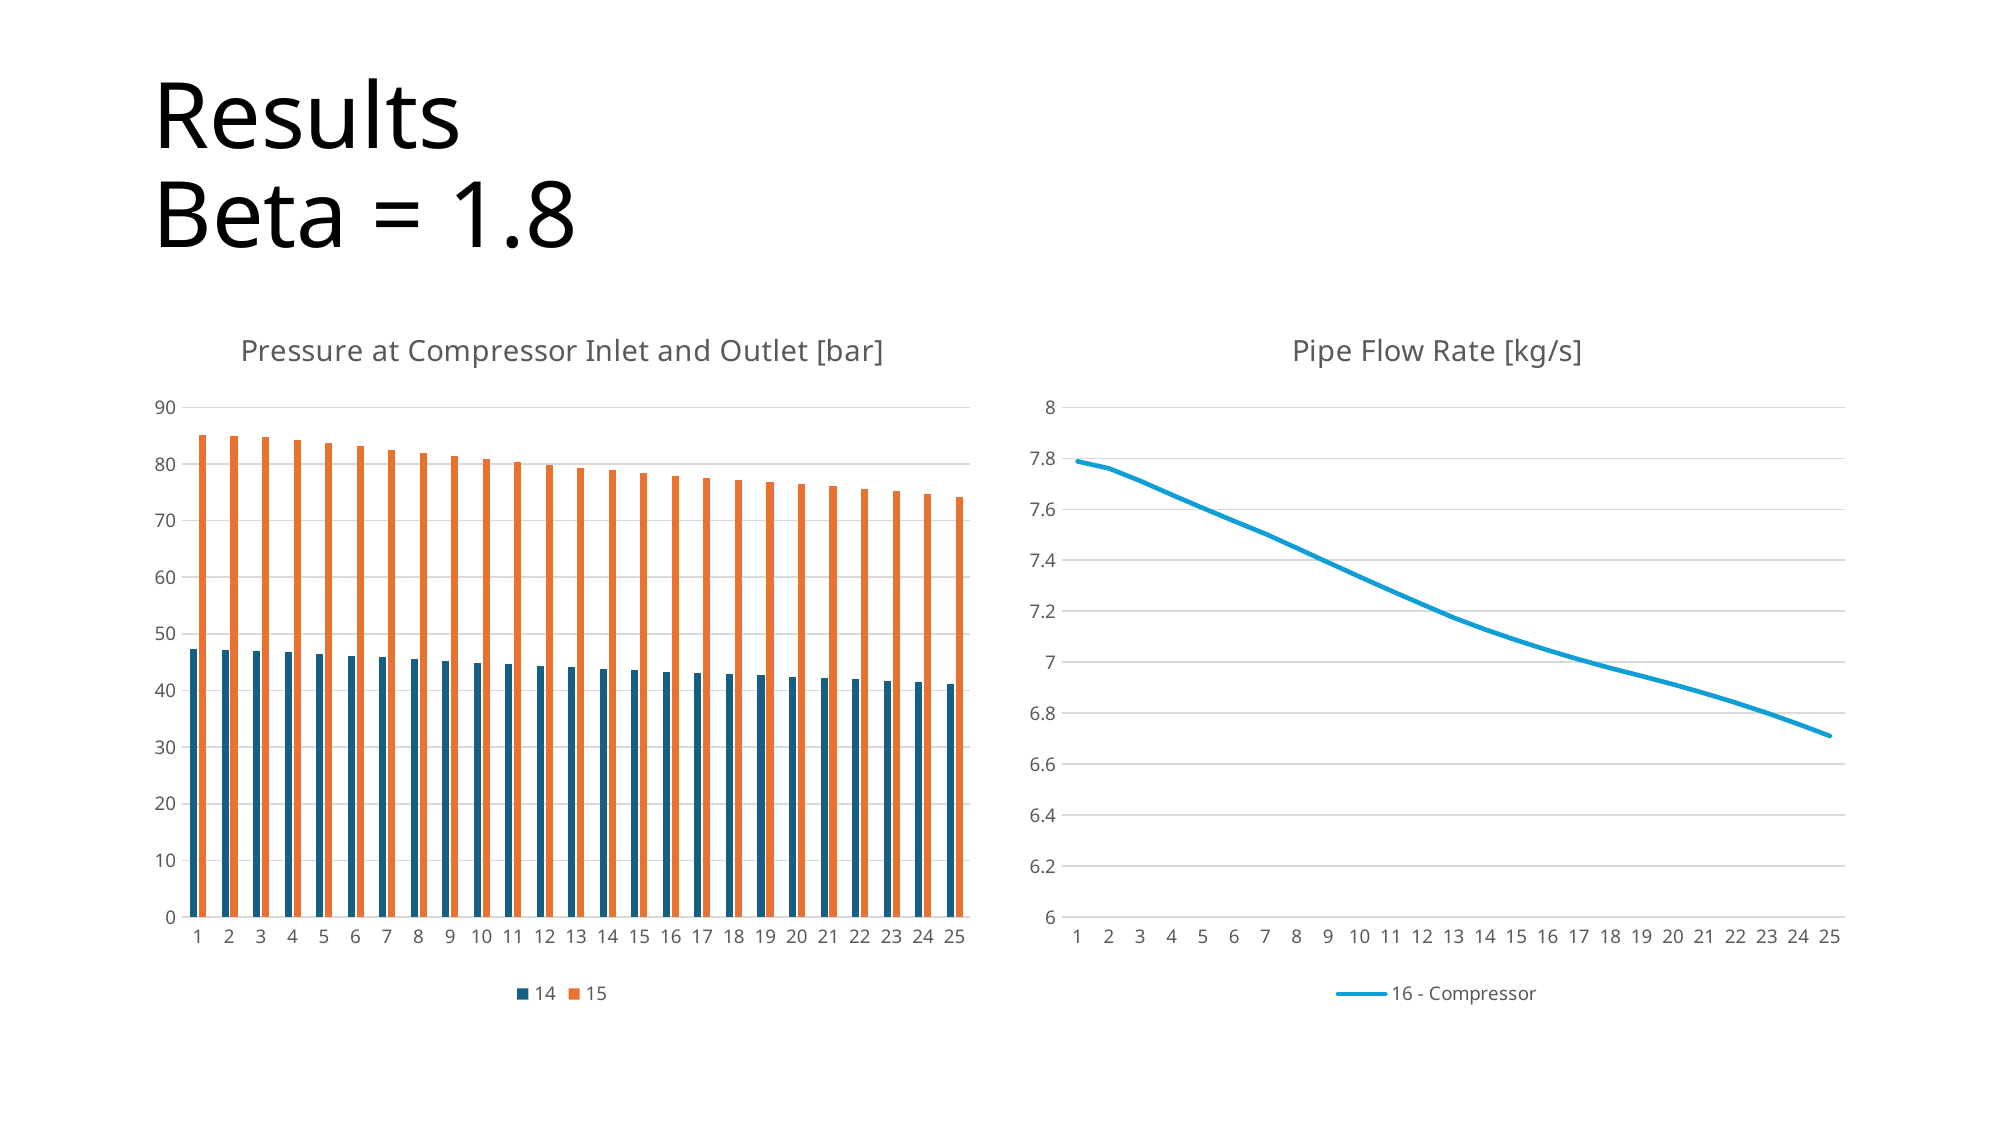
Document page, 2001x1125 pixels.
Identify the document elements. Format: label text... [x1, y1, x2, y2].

title Results Beta = 1.8 [137, 59, 1863, 278]
chart [1011, 298, 1863, 1014]
chart [136, 298, 988, 1014]
